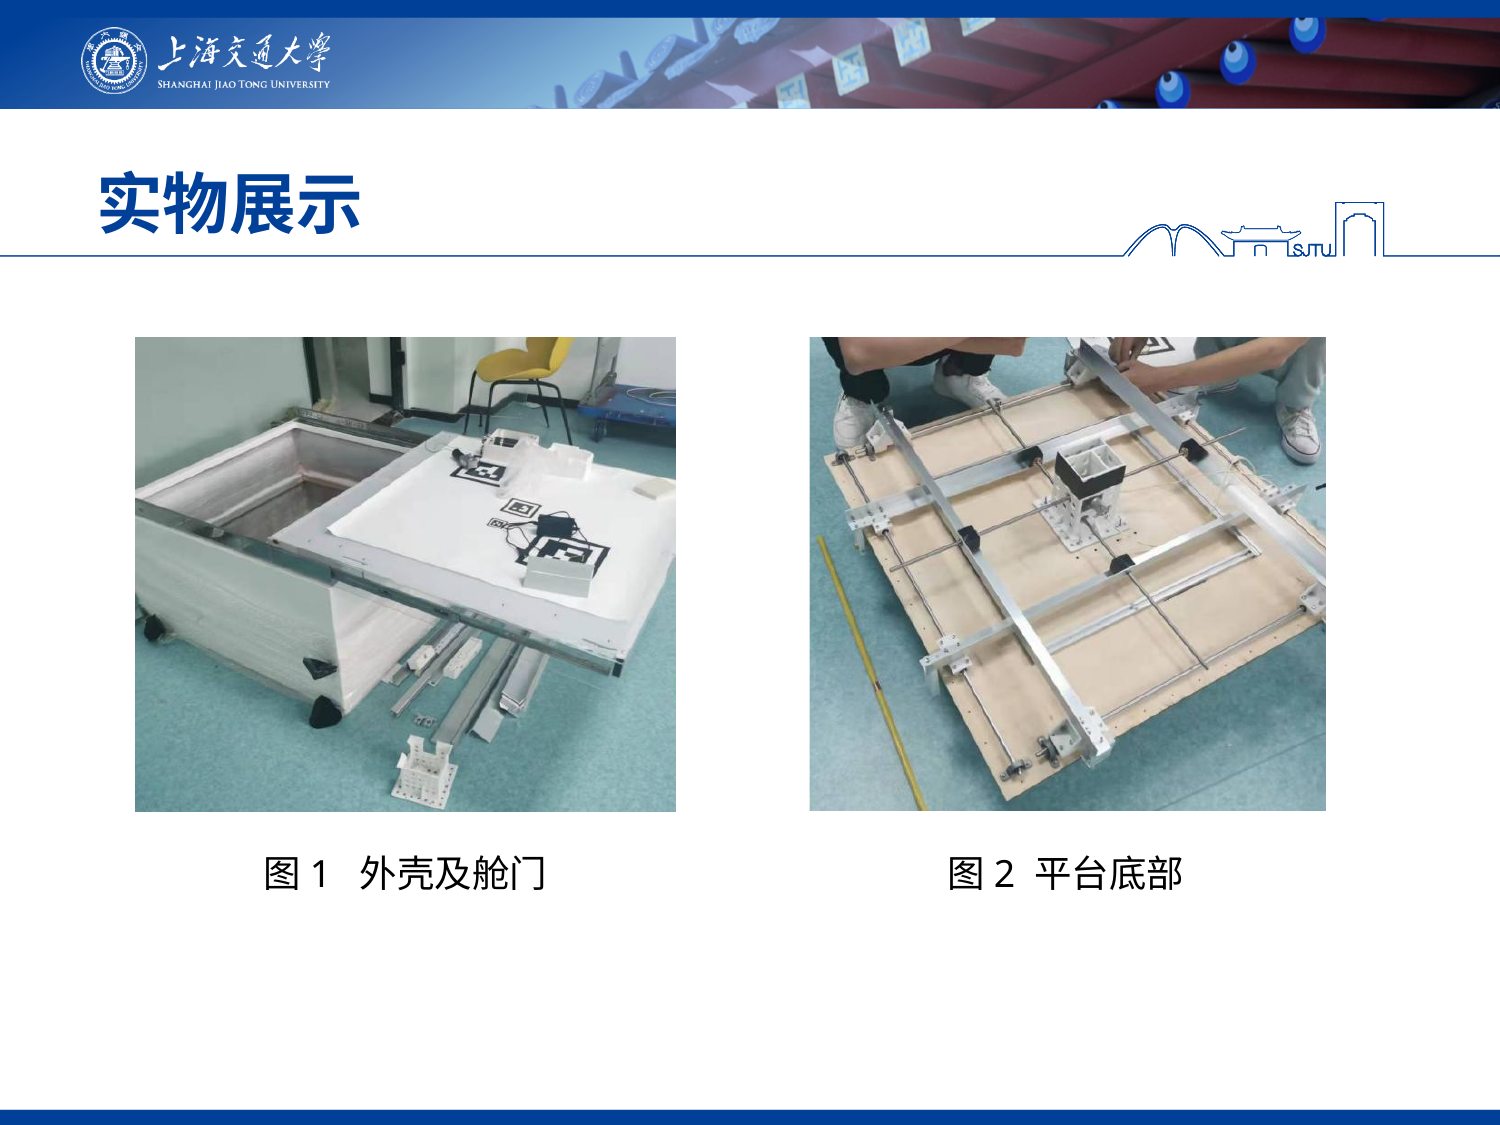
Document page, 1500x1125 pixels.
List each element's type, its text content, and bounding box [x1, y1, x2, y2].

picture [809, 337, 1331, 811]
title 实物展示 [81, 159, 1455, 254]
text_box 图1 外壳及舱门 [248, 842, 563, 903]
picture [0, 18, 1500, 109]
text_box 图2 平台底部 [932, 842, 1208, 903]
picture [135, 337, 676, 812]
